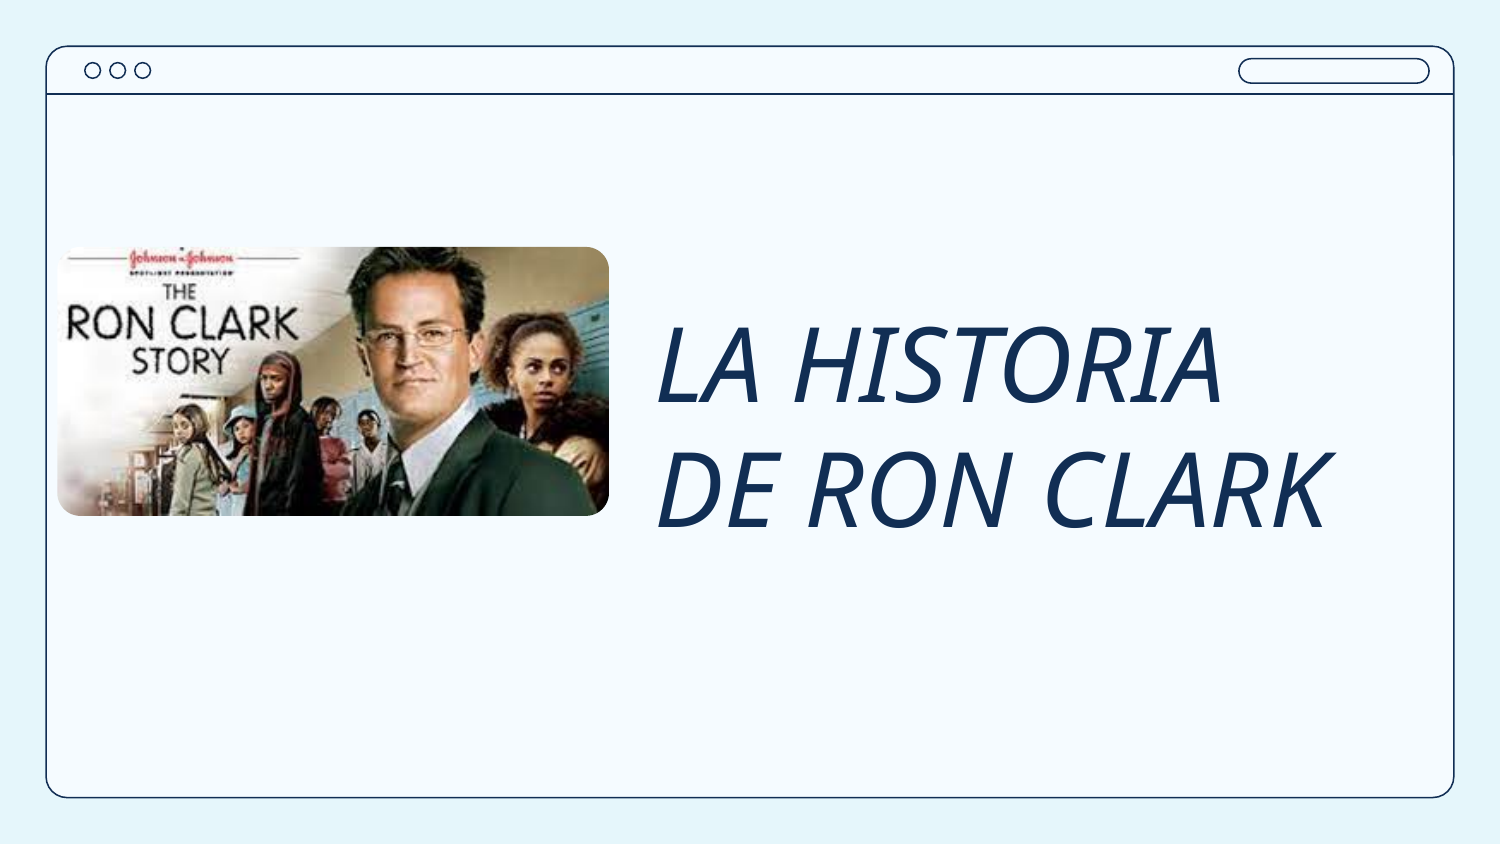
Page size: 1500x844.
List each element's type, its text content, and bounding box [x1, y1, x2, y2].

title LA HISTORIA DE RON CLARK [639, 198, 1383, 564]
picture [57, 246, 610, 517]
